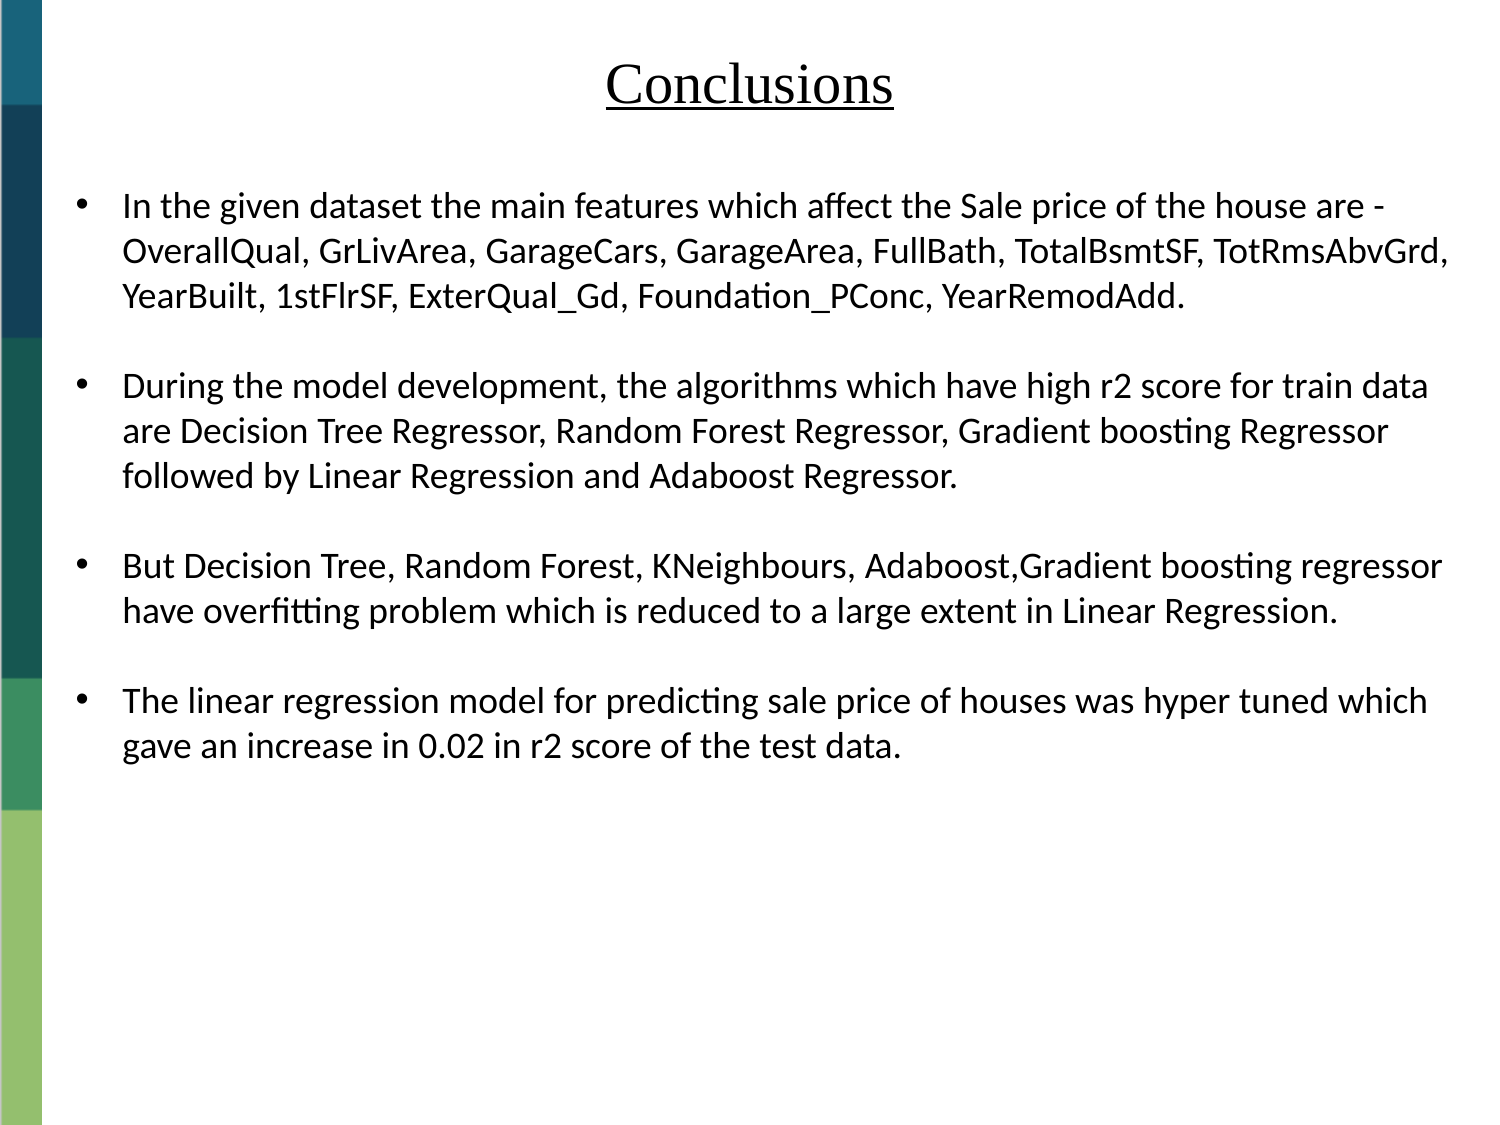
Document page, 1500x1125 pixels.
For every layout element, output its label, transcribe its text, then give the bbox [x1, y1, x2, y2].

picture [0, 0, 42, 1125]
text_box In the given dataset the main features which affect the Sale price of the house are -OverallQual, GrLivArea, GarageCars, GarageArea, FullBath, TotalBsmtSF, TotRmsAbvGrd, YearBuilt, 1stFlrSF, ExterQual_Gd, Foundation_PConc, YearRemodAdd. During the model development, the algorithms which have high r2 score for train data are Decision Tree Regressor, Random Forest Regressor, Gradient boosting Regressor followed by Linear Regression and Adaboost Regressor. But Decision Tree, Random Forest, KNeighbours, Adaboost,Gradient boosting regressor have overfitting problem which is reduced to a large extent in Linear Regression. The linear regression model for predicting sale price of houses was hyper tuned which gave an increase in 0.02 in r2 score of the test data. [60, 173, 1479, 864]
text_box Conclusions [333, 36, 1167, 133]
